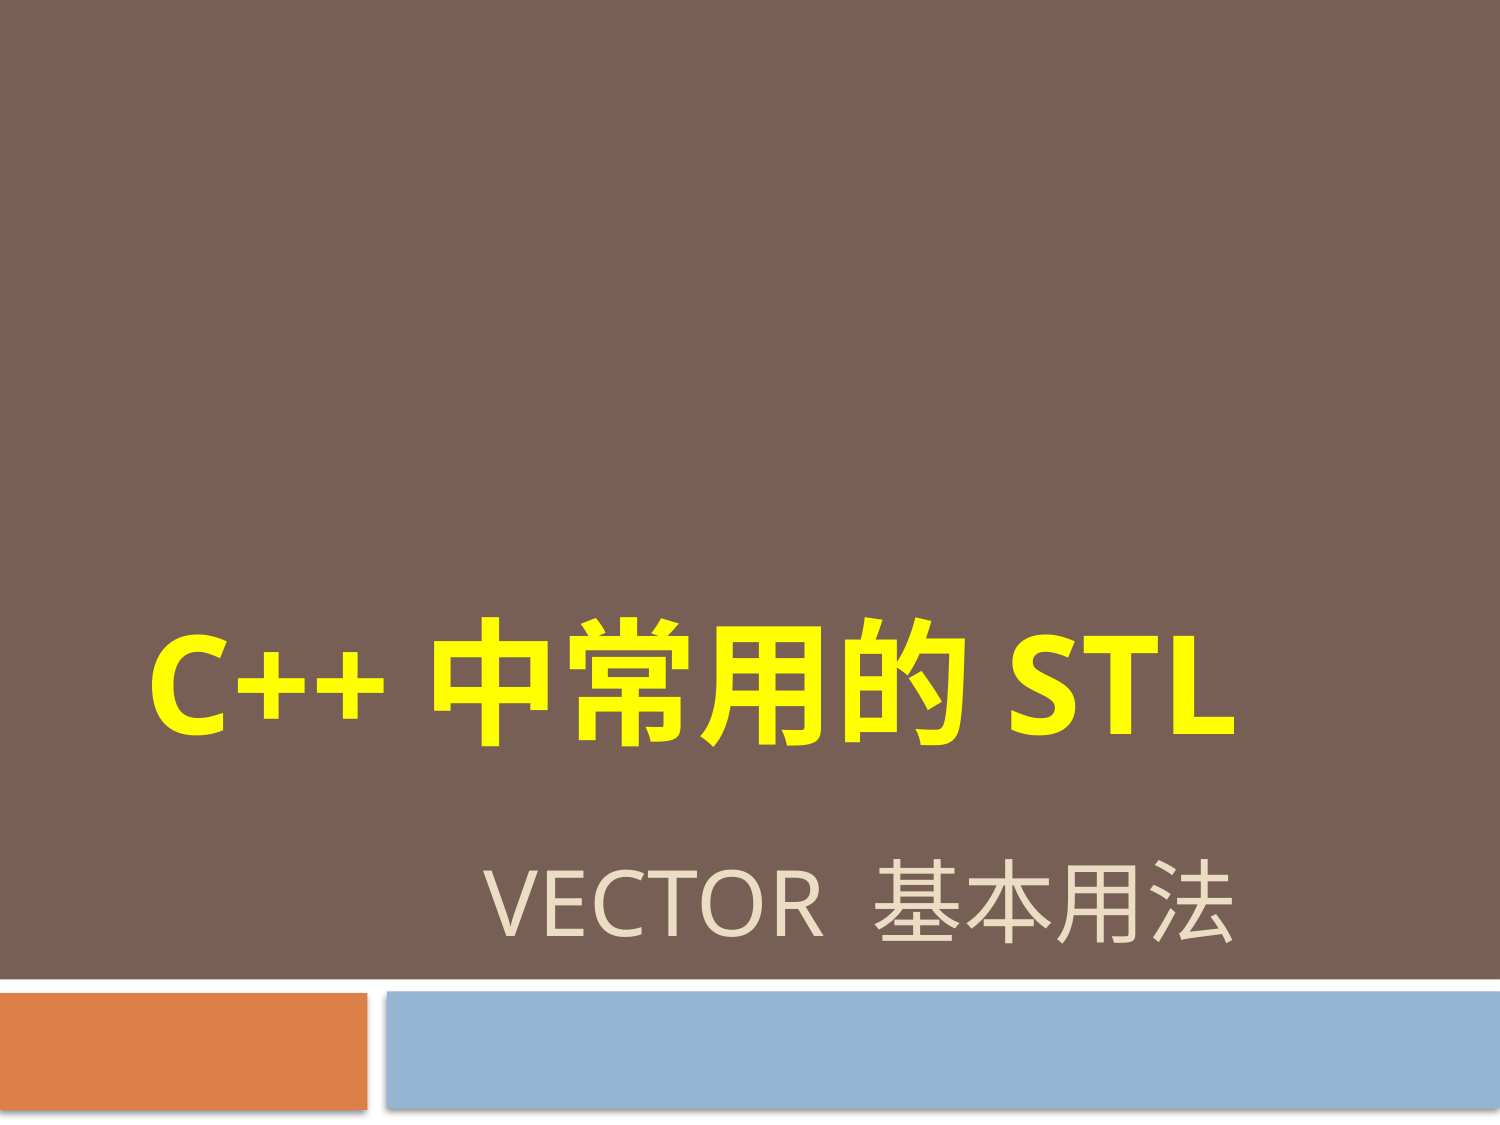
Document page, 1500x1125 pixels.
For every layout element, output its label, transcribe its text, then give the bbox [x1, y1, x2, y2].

text_box C++中常用的STL [130, 590, 1254, 770]
title vector 基本用法 [469, 771, 1488, 963]
